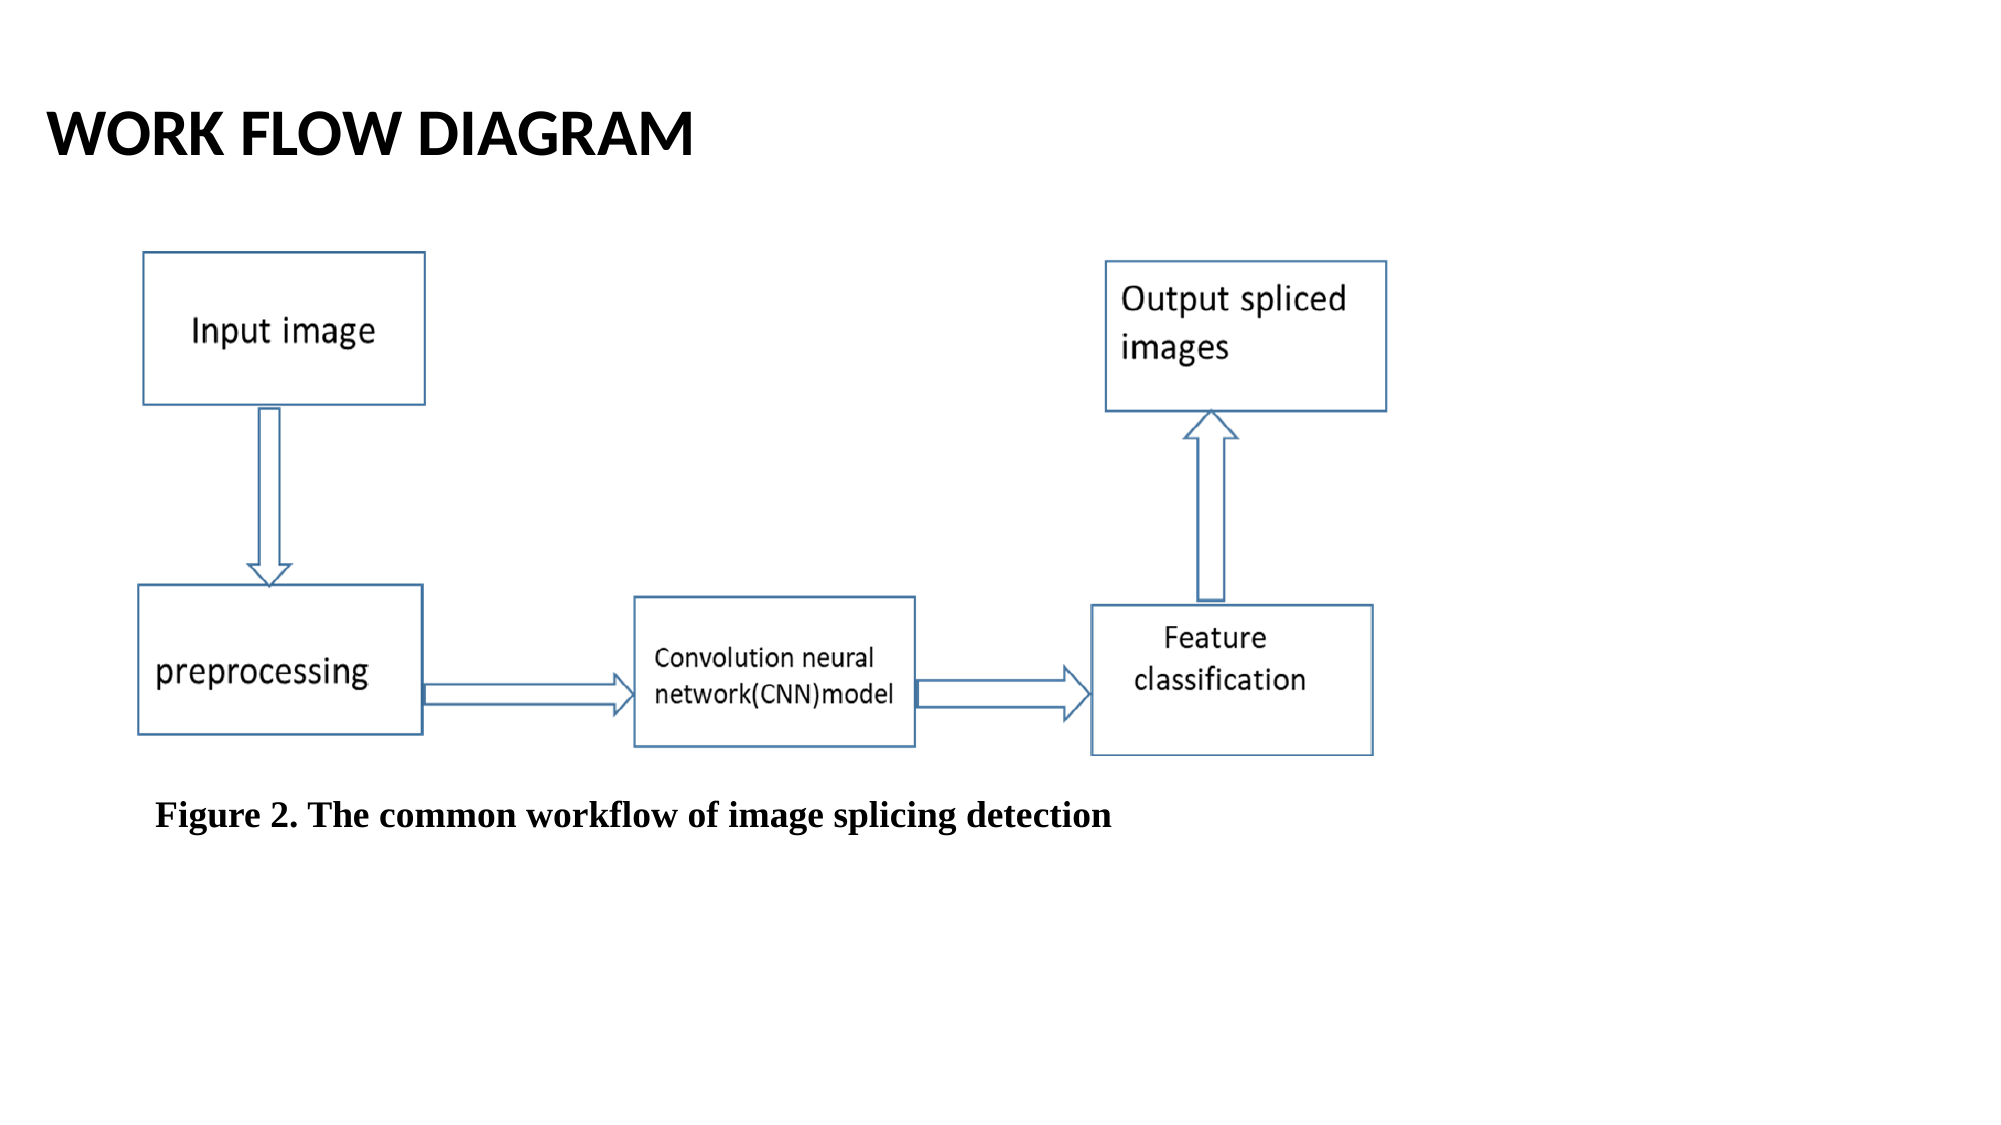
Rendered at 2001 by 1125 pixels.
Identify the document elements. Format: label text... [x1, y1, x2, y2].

text_box WORK FLOW DIAGRAM [3, 81, 711, 177]
text_box Figure 2. The common workflow of image splicing detection [140, 737, 1601, 843]
picture [131, 251, 1598, 756]
